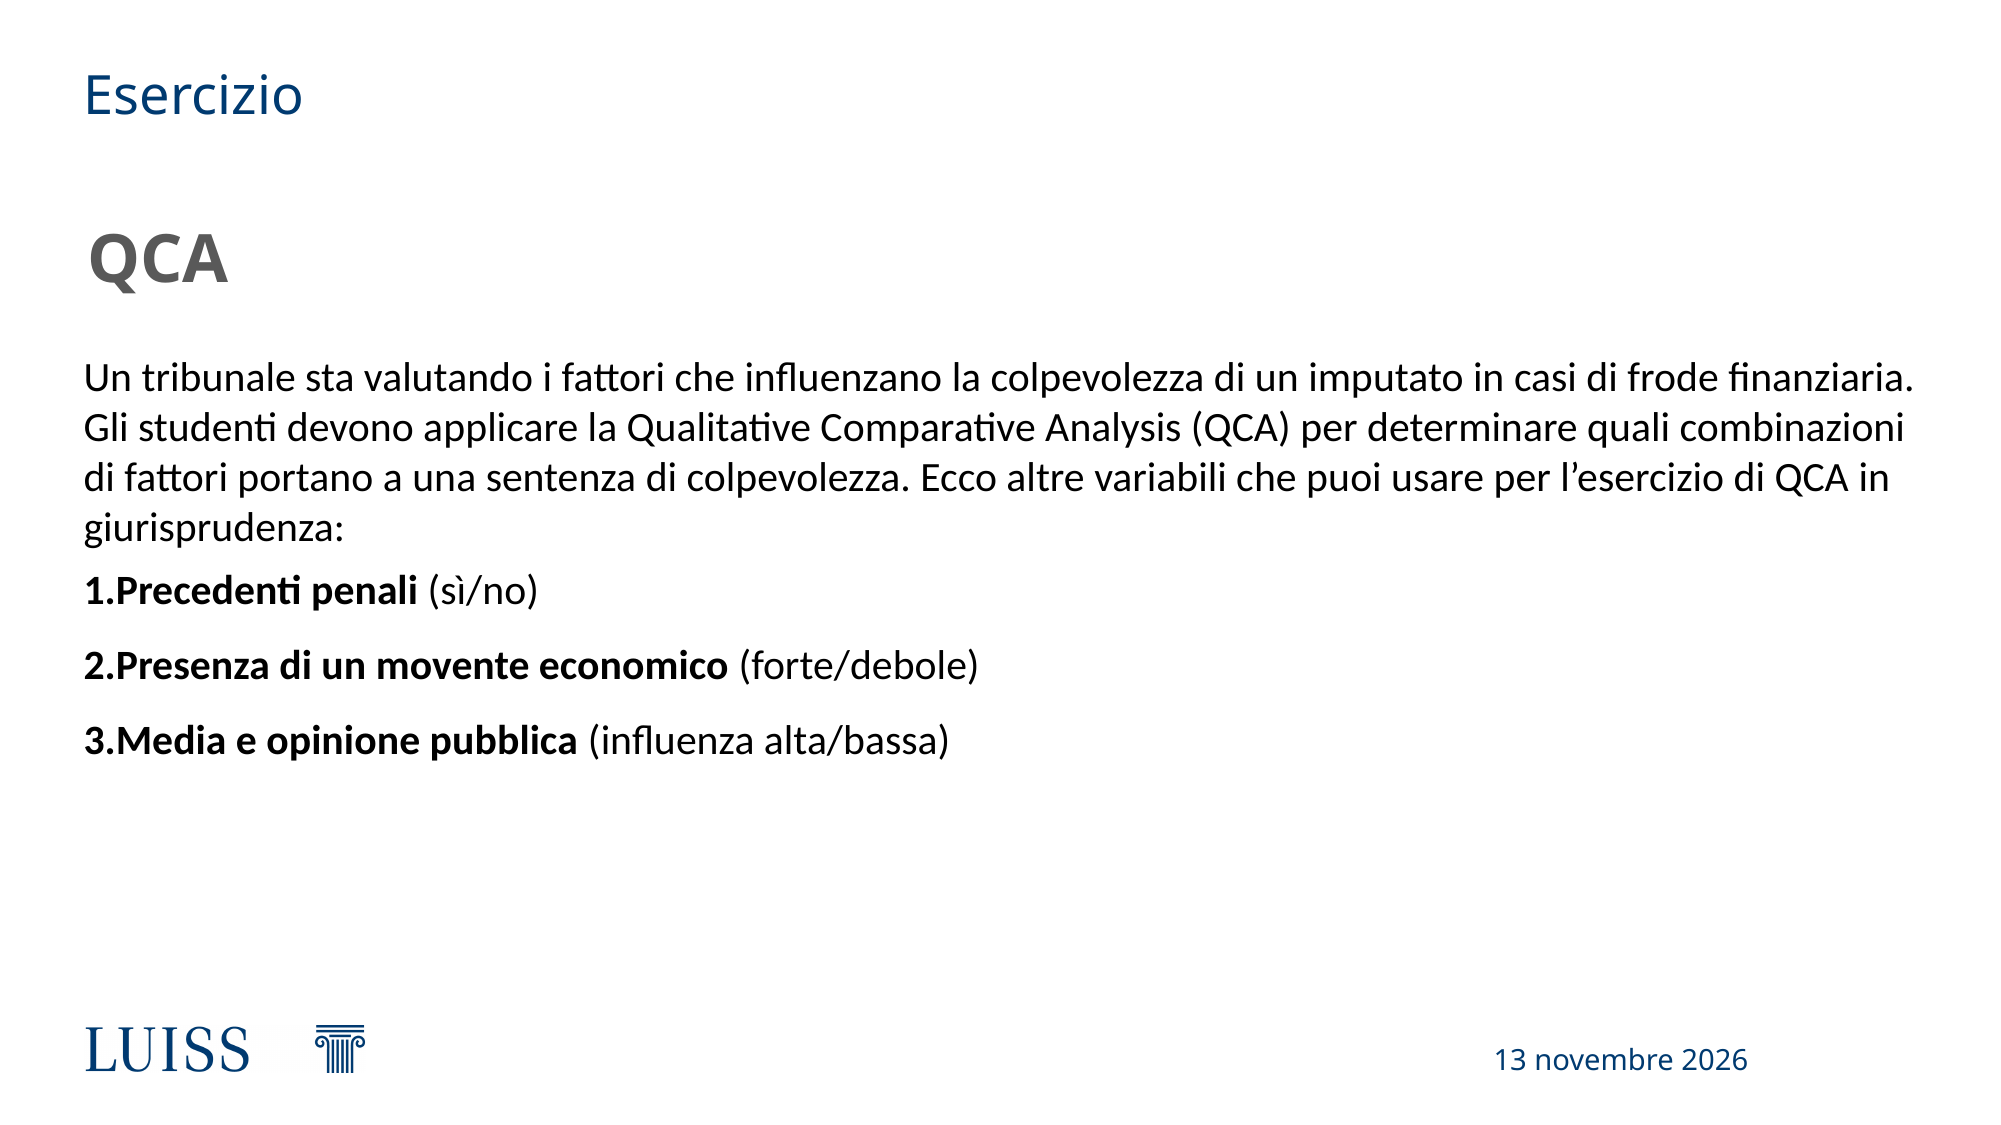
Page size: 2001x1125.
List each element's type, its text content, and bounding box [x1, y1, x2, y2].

text_box Un tribunale sta valutando i fattori che influenzano la colpevolezza di un imputato in casi di frode finanziaria. Gli studenti devono applicare la Qualitative Comparative Analysis (QCA) per determinare quali combinazioni di fattori portano a una sentenza di colpevolezza. Ecco altre variabili che puoi usare per l’esercizio di QCA in giurisprudenza: Precedenti penali (sì/no) Presenza di un movente economico (forte/debole) Media e opinione pubblica (influenza alta/bassa) [68, 342, 1932, 771]
text_box QCA [72, 190, 705, 313]
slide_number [1385, 1021, 1761, 1081]
title Esercizio [68, 59, 1910, 223]
picture [84, 1025, 366, 1073]
